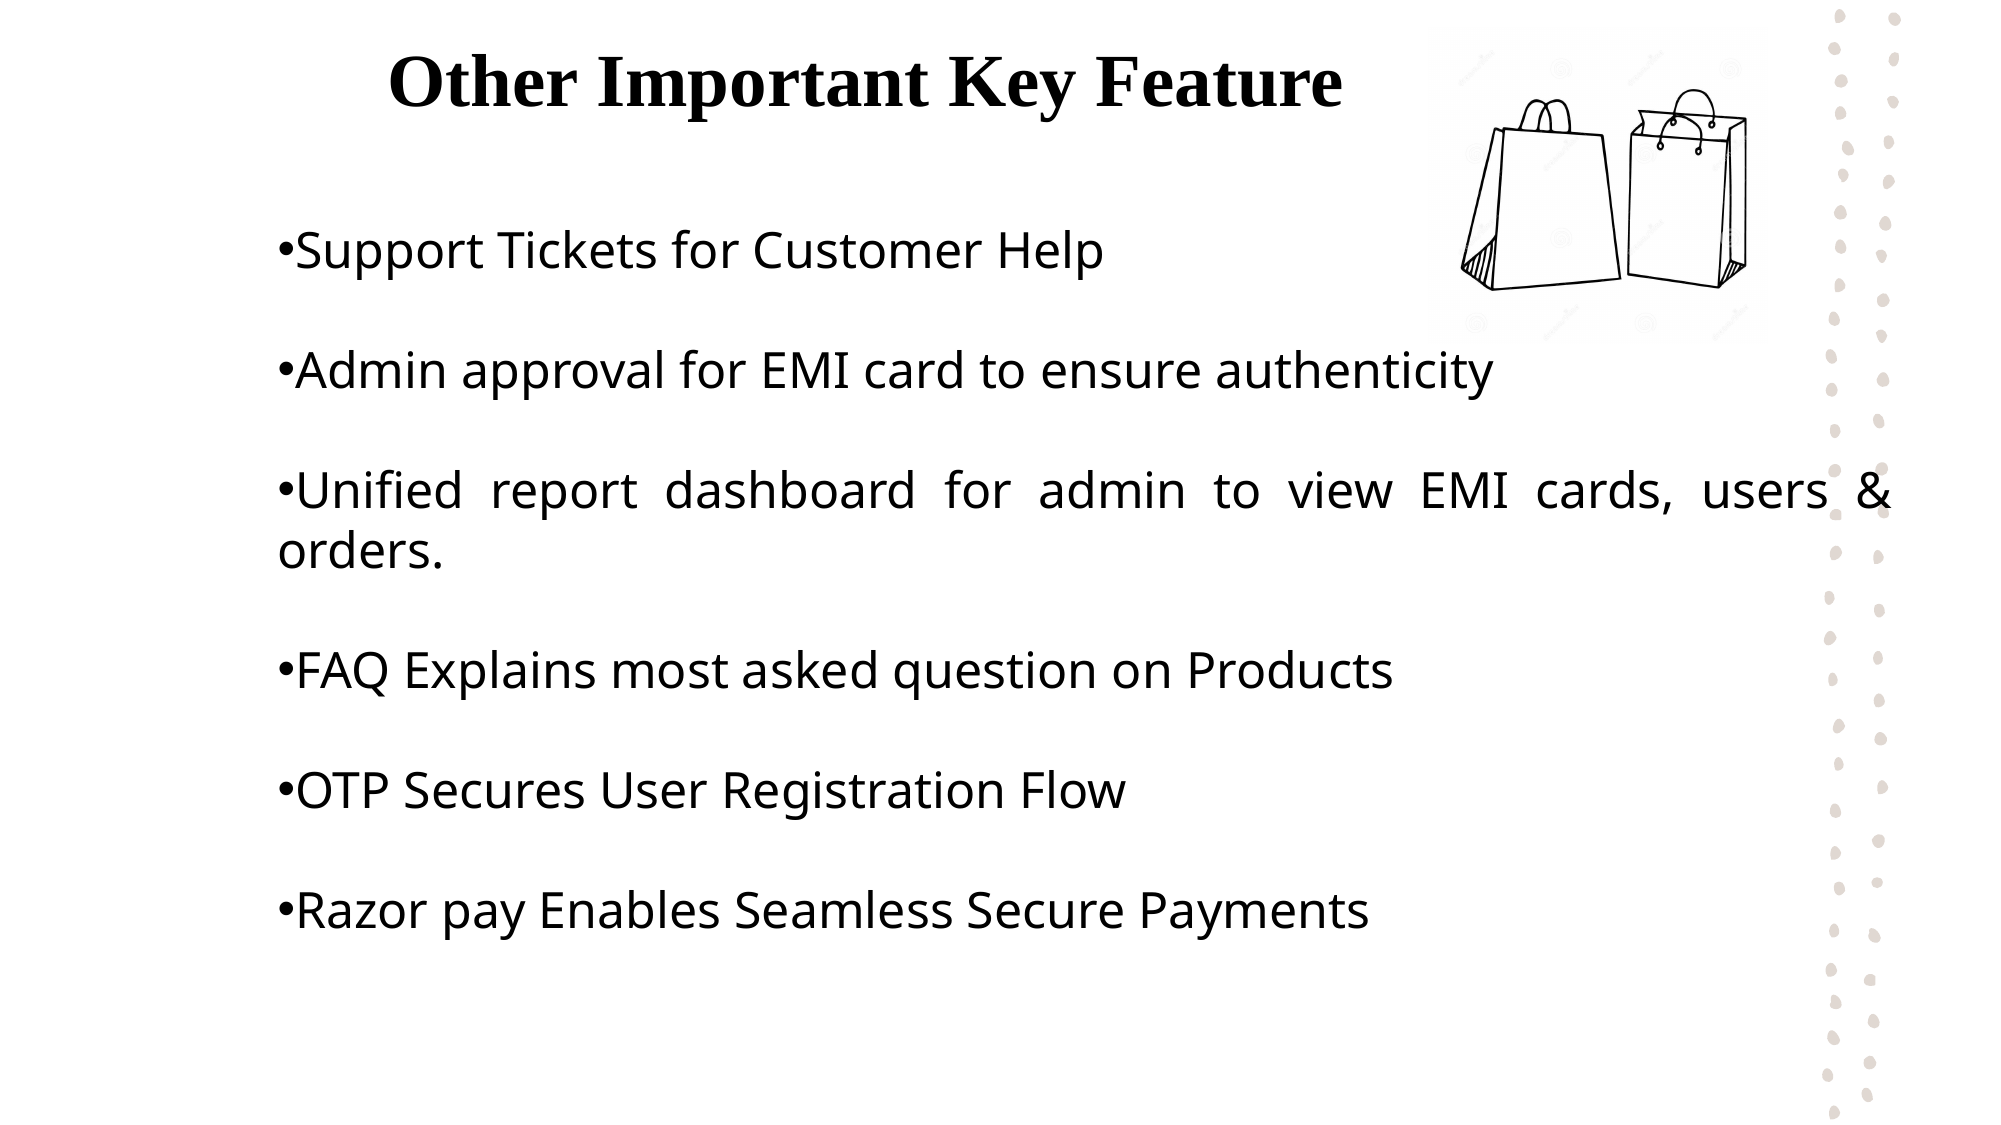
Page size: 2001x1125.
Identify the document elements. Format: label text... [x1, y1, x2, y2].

text_box Support Tickets for Customer Help Admin approval for EMI card to ensure authenticity Unified report dashboard for admin to view EMI cards, users & orders. FAQ Explains most asked question on Products OTP Secures User Registration Flow Razor pay Enables Seamless Secure Payments [262, 211, 1908, 1086]
text_box Other Important Key Feature [34, 24, 1543, 175]
picture [1428, 27, 1768, 344]
